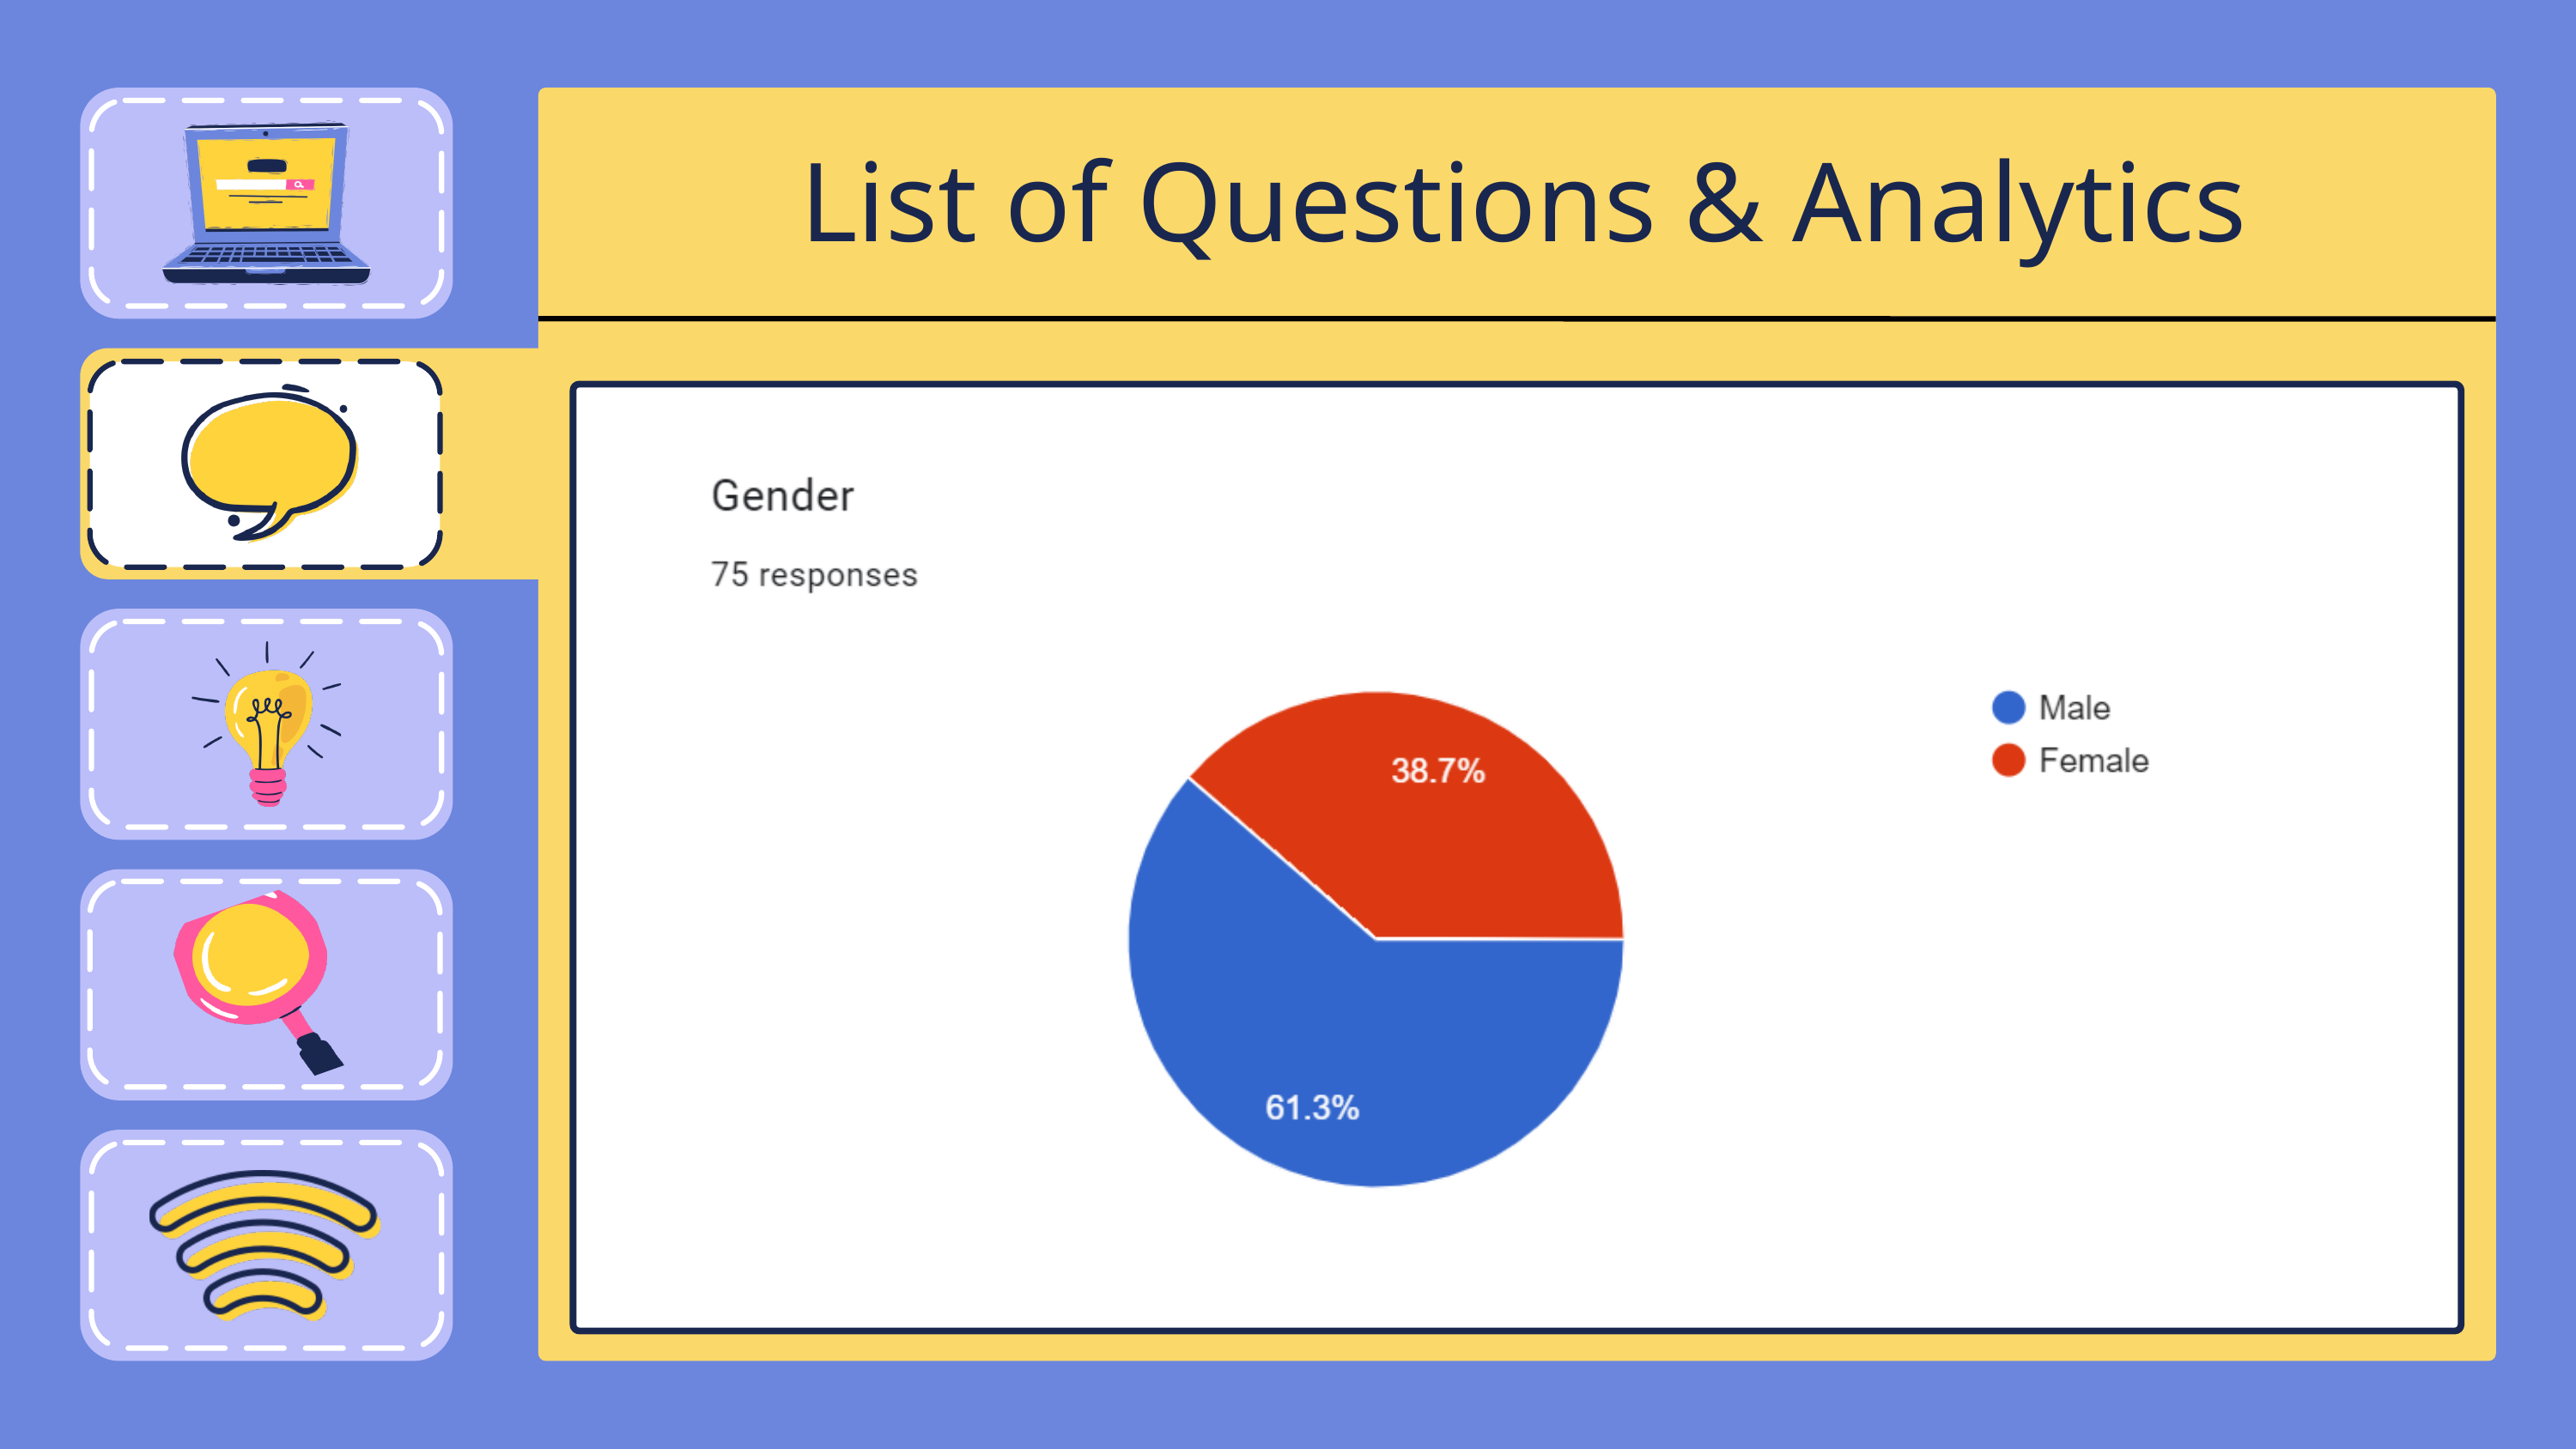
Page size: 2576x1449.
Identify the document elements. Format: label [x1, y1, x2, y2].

text_box [80, 87, 453, 319]
text_box [573, 384, 2462, 1331]
text_box [89, 361, 440, 567]
text_box [80, 1129, 453, 1361]
text_box [538, 87, 2496, 1361]
text_box [80, 869, 453, 1107]
text_box [80, 348, 532, 580]
text_box [80, 608, 453, 840]
